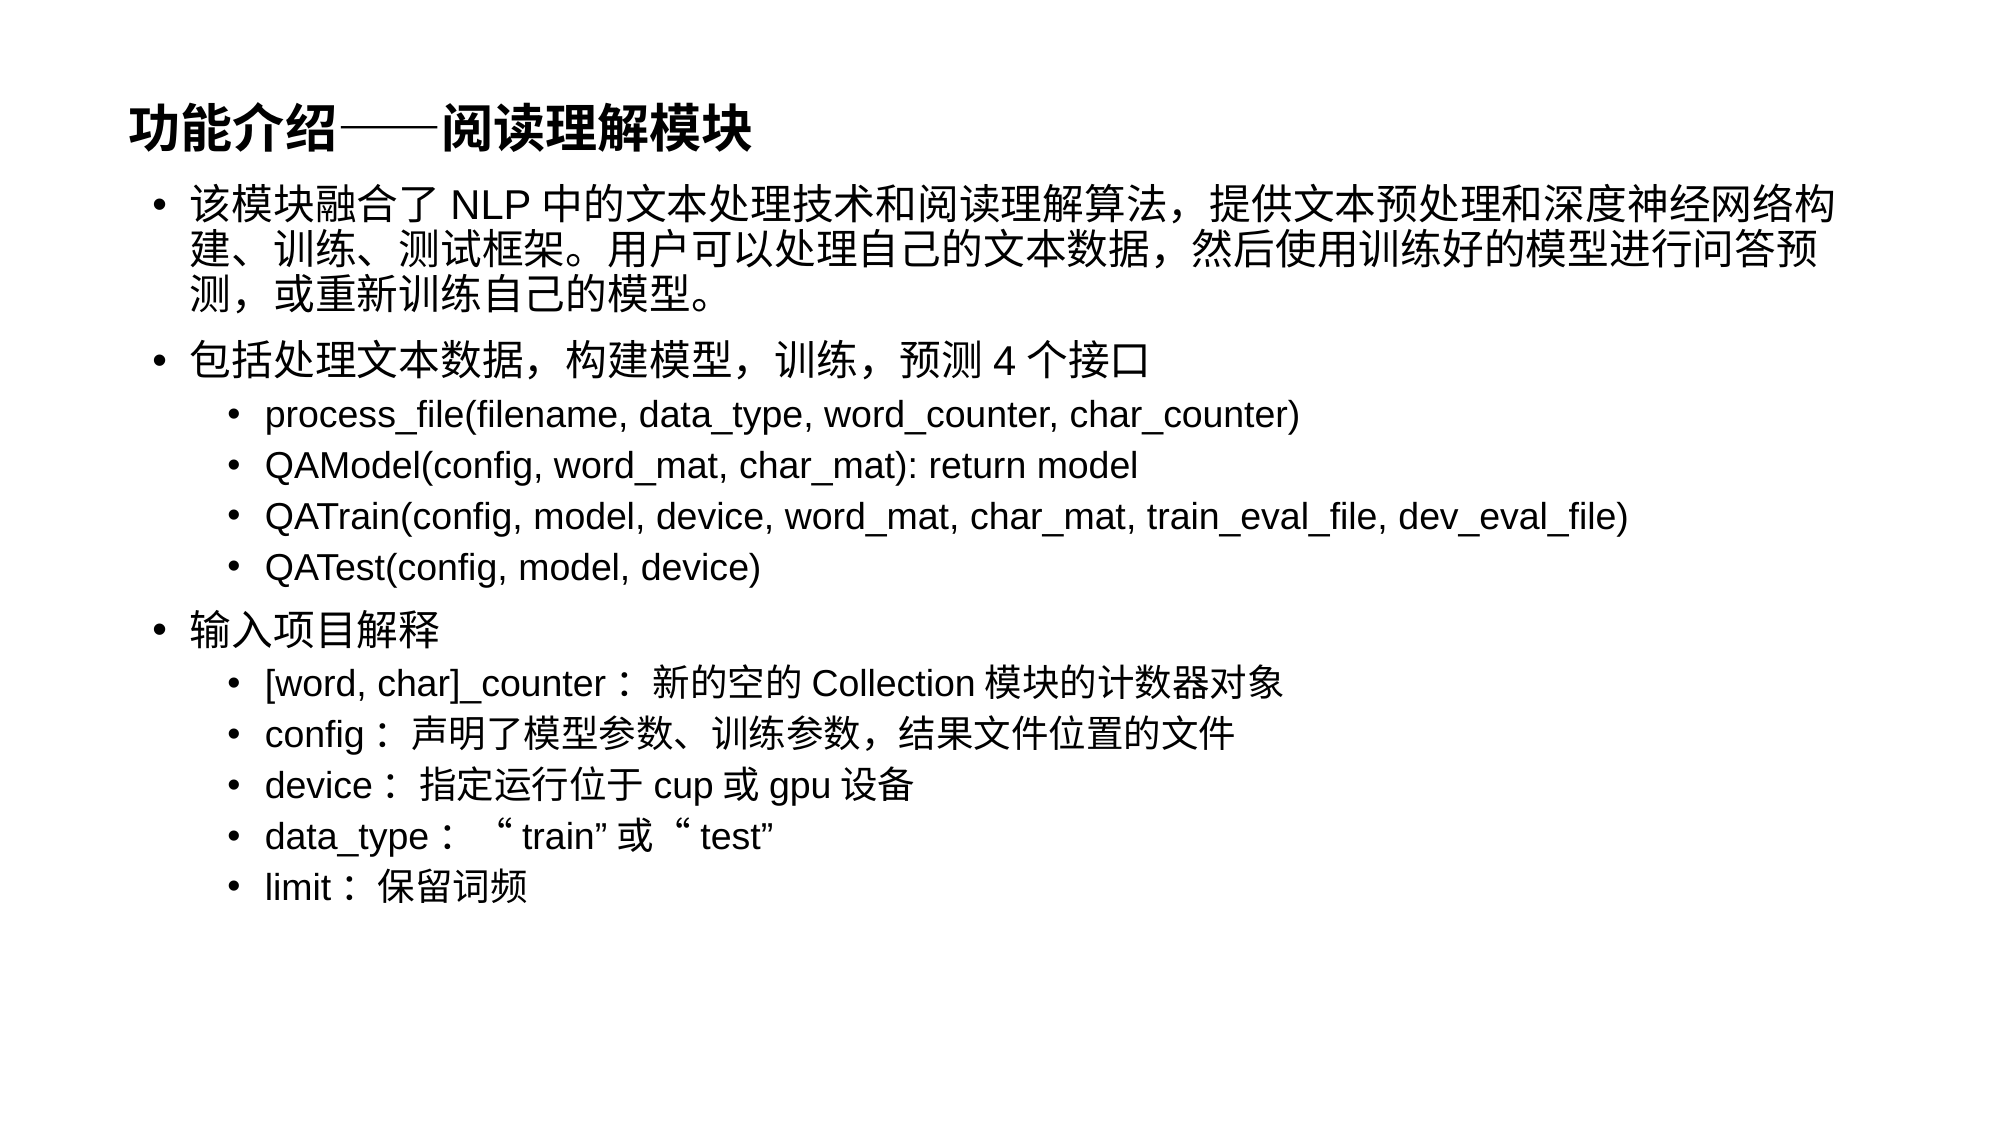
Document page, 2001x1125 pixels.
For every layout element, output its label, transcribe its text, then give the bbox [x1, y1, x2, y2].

title 功能介绍——阅读理解模块 [114, 0, 1886, 167]
list 该模块融合了NLP中的文本处理技术和阅读理解算法，提供文本预处理和深度神经网络构建、训练、测试框架。用户可以处理自己的文本数据，然后使用训练好的模型进行问答预测，或重新训练自己的模型。 包括处理文本数据，构建模型，训练，预测4个接口 process_file(filename, data_type, word_counter, char_counter) QAModel(config, word_mat, char_mat): return model QATrain(config, model, device, word_mat, char_mat, train_eval_file, dev_eval_file) QATest(config, model, device) 输入项目解释 [word, char]_counter：新的空的Collection模块的计数器对象 config：声明了模型参数、训练参数，结果文件位置的文件 device：指定运行位于cup或gpu设备 data_type：“train”或“test” limit：保留词频 [137, 176, 1863, 1014]
